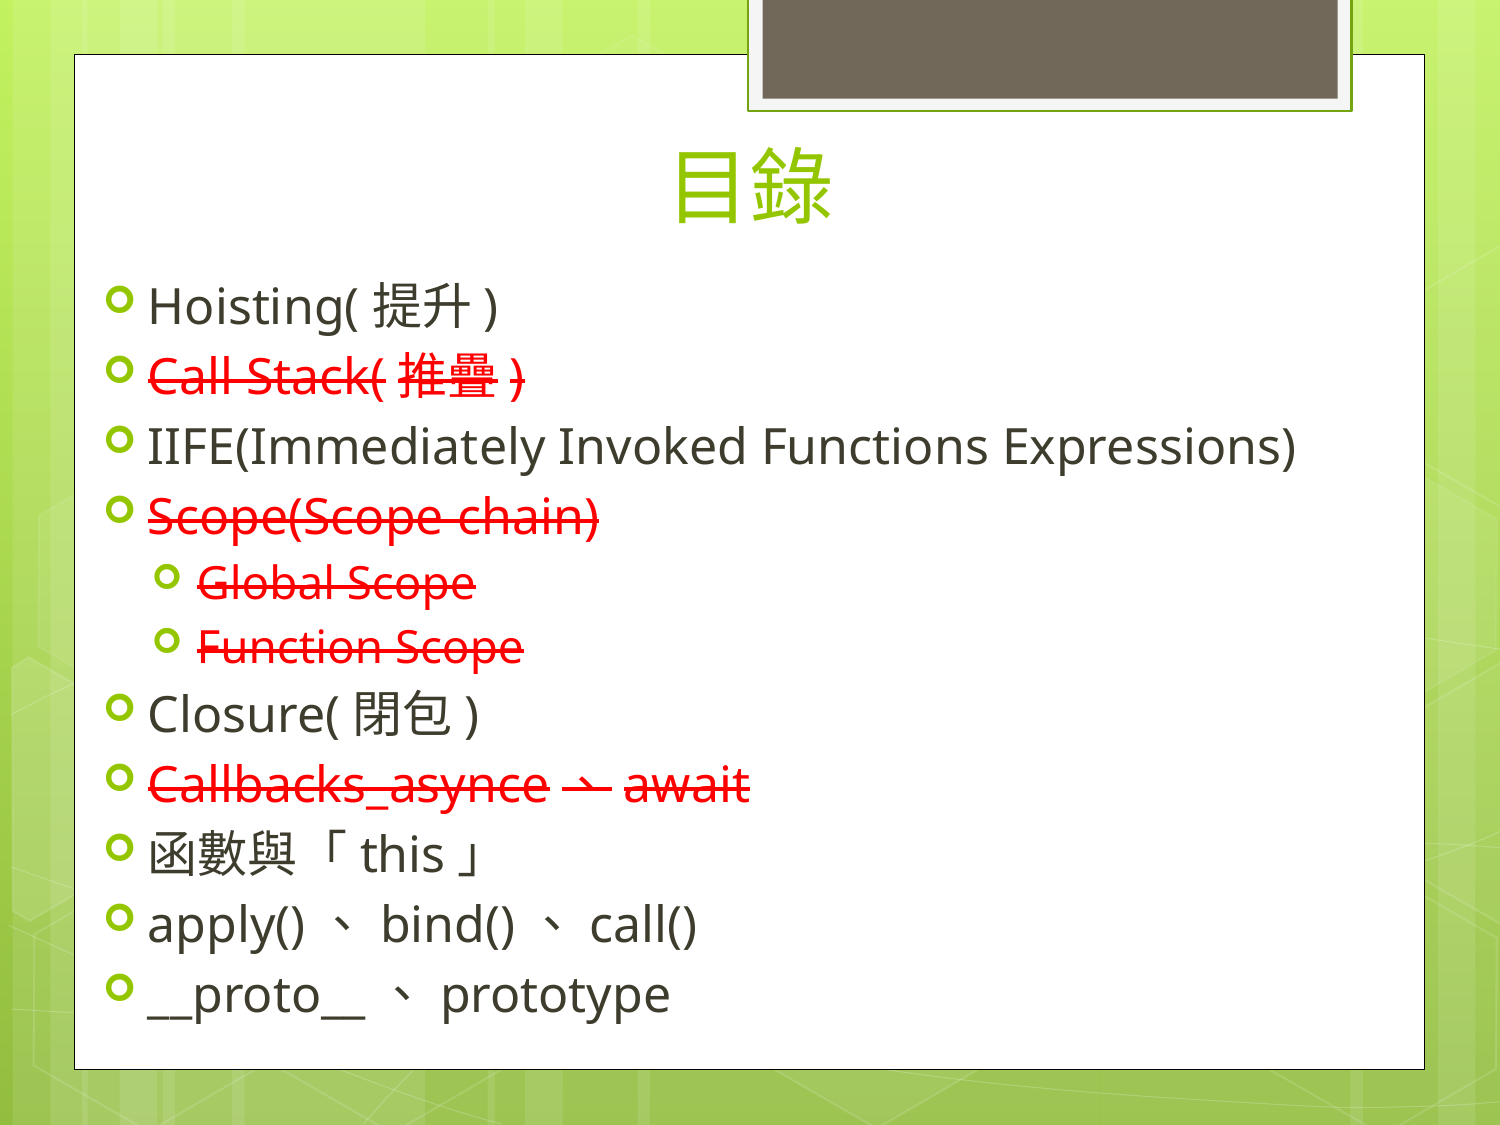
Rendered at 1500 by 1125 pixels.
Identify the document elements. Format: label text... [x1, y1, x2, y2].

title 目錄 [76, 54, 1424, 243]
list Hoisting(提升) Call Stack(推疊) IIFE(Immediately Invoked Functions Expressions) Scope(Scope chain) Global Scope Function Scope Closure(閉包) Callbacks_asynce、await 函數與「this」 apply()、bind()、call() __proto__、prototype [76, 267, 1424, 1071]
